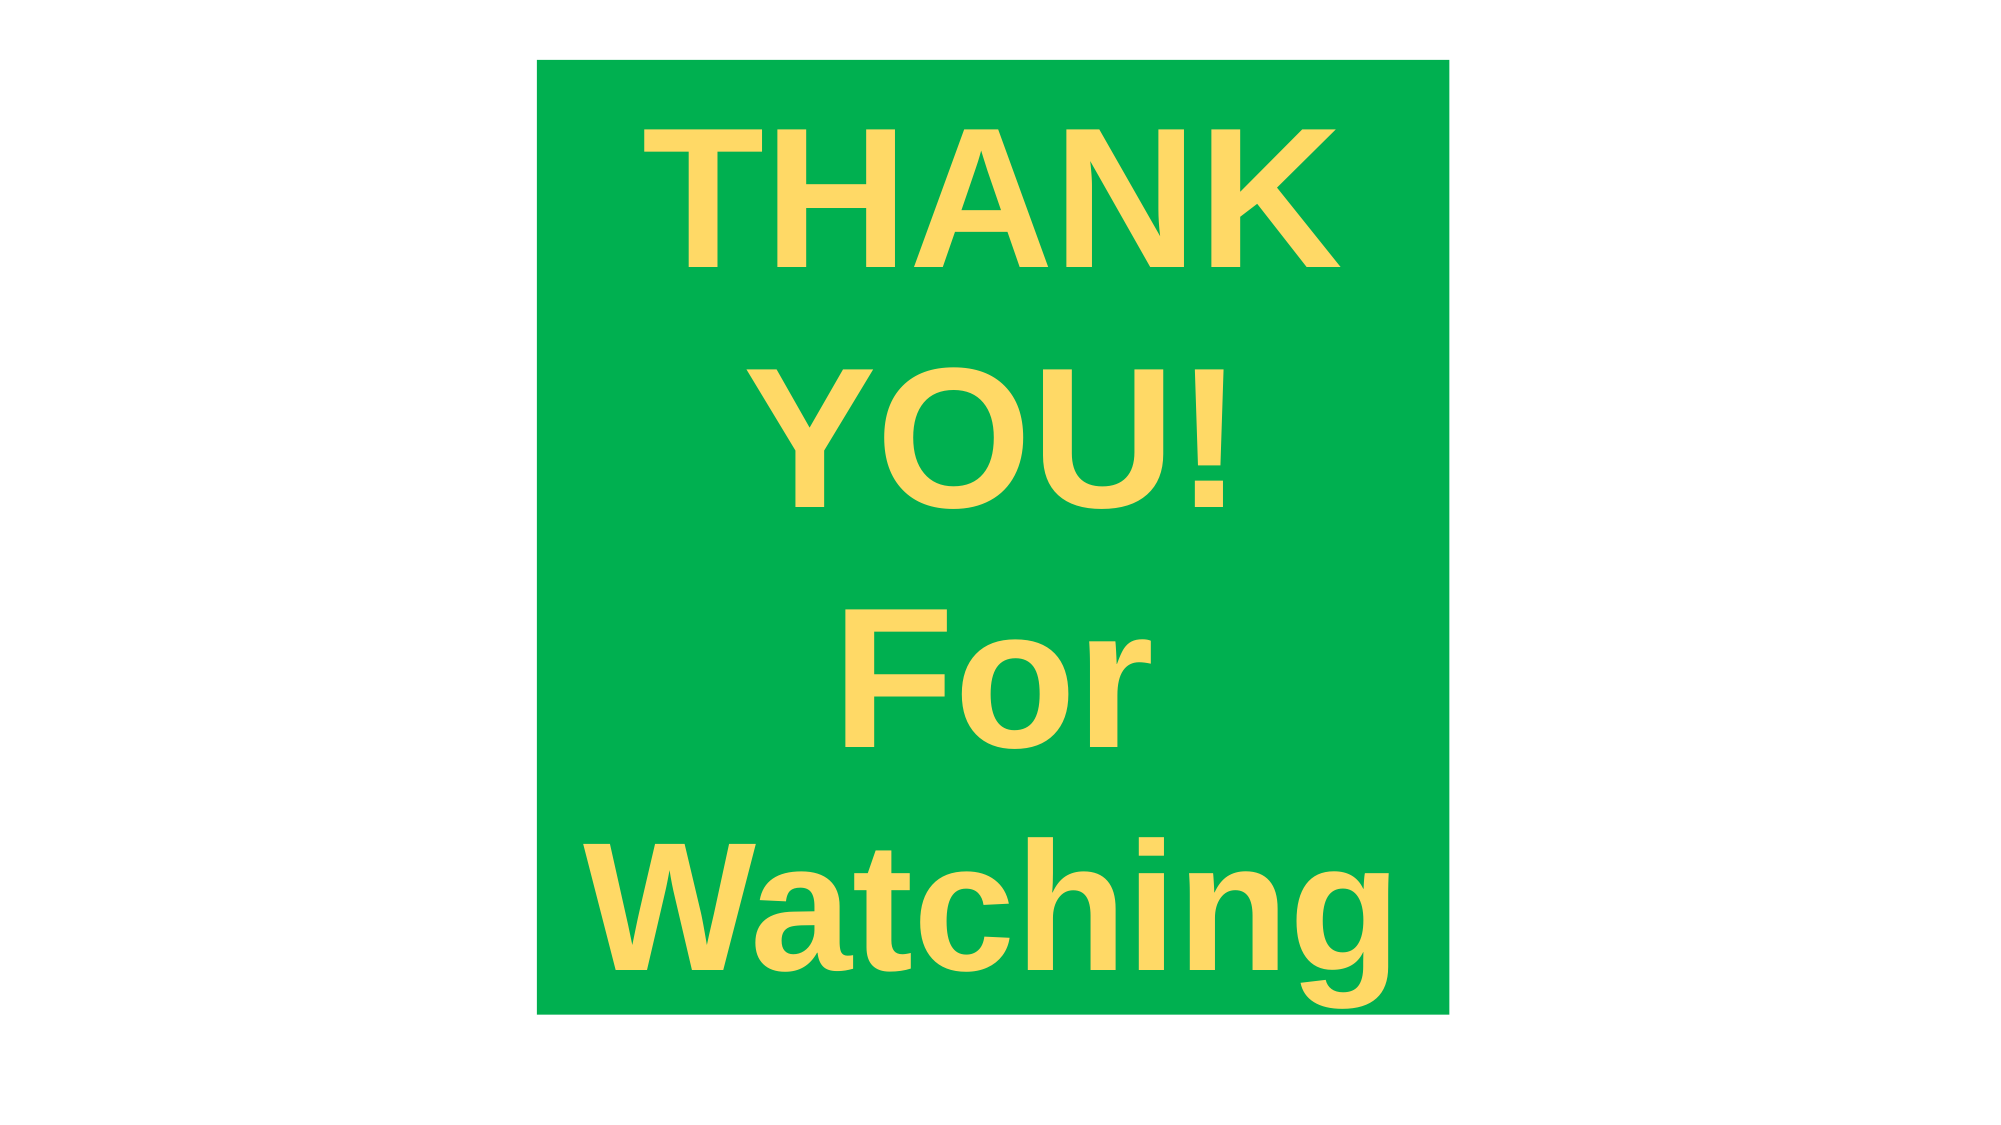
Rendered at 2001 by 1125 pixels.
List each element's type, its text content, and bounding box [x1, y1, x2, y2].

text_box THANK YOU! For Watching [536, 59, 1450, 1015]
